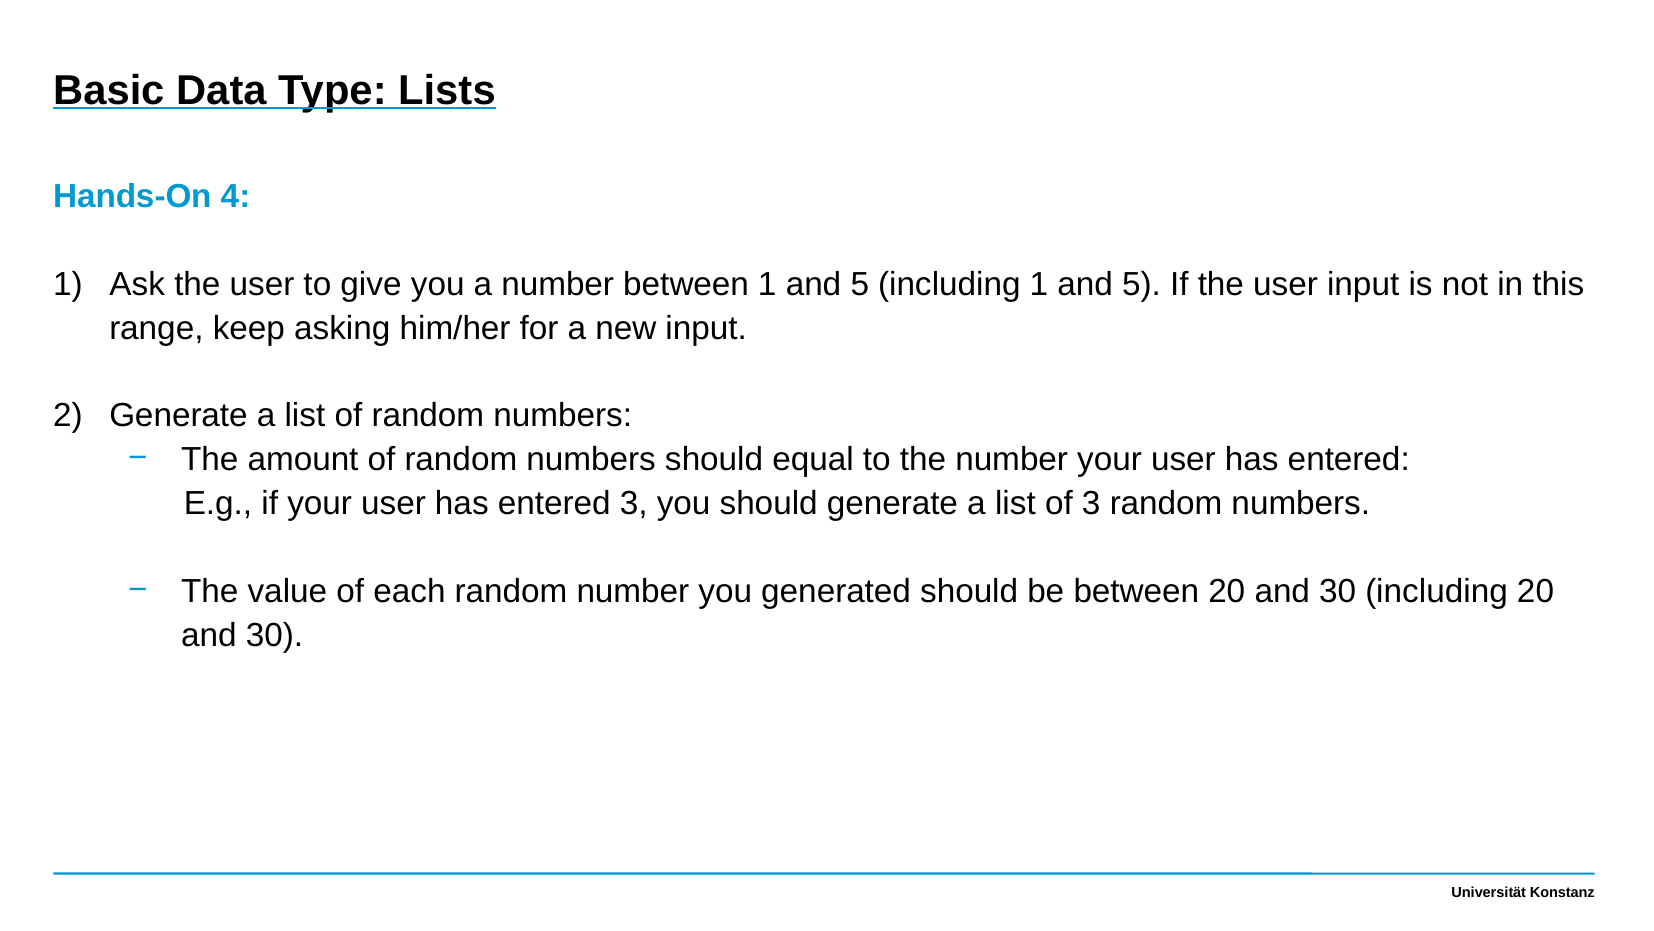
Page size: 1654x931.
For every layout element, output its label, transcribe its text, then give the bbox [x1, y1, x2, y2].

text_box Hands-On 4: Ask the user to give you a number between 1 and 5 (including 1 and 5). If the user input is not in this range, keep asking him/her for a new input. Generate a list of random numbers: The amount of random numbers should equal to the number your user has entered: E.g., if your user has entered 3, you should generate a list of 3 random numbers. The value of each random number you generated should be between 20 and 30 (including 20 and 30). [53, 170, 1601, 785]
text_box Basic Data Type: Lists [53, 66, 1093, 170]
